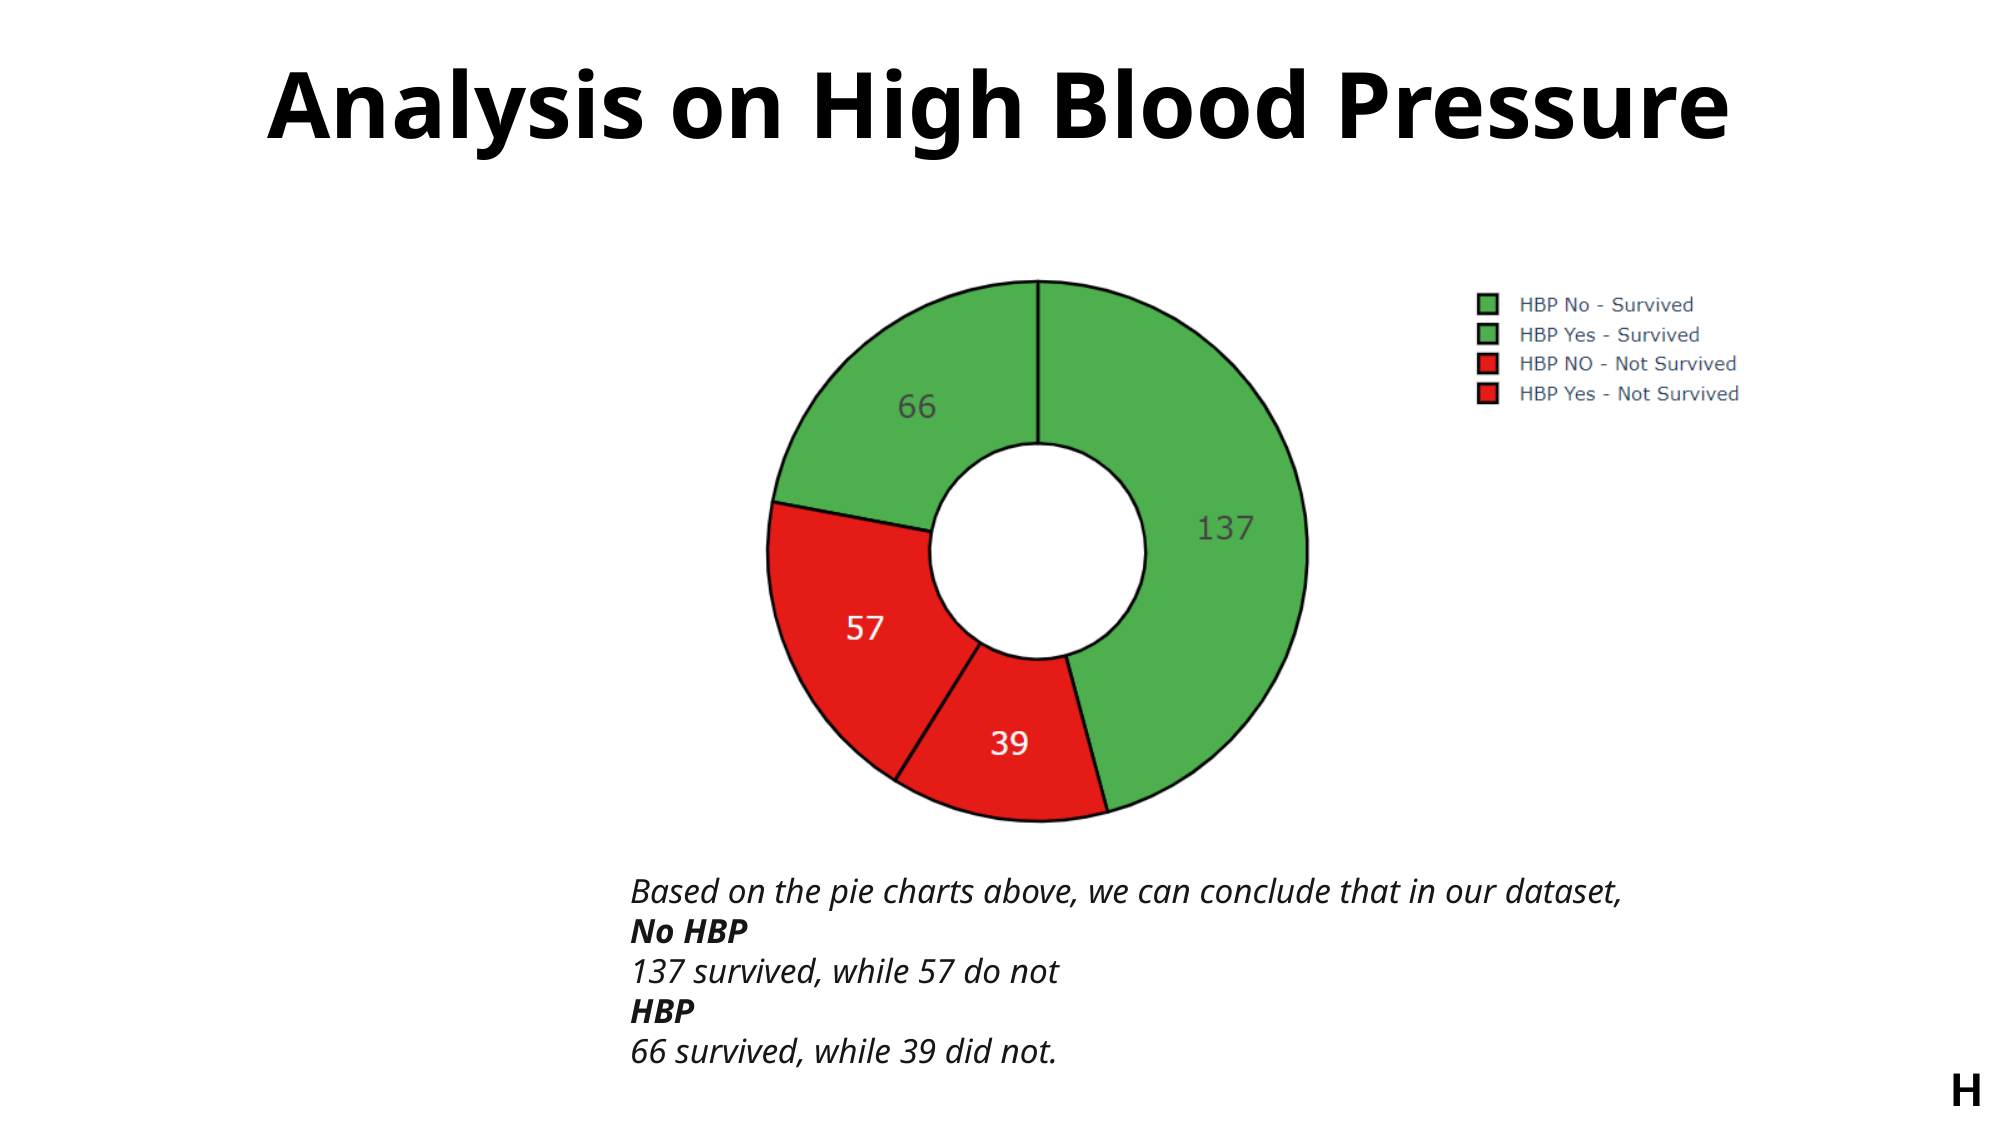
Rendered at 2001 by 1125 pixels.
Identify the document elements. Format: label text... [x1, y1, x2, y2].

text_box H [1936, 1049, 1991, 1124]
picture [615, 244, 1750, 839]
title Analysis on High Blood Pressure [0, 0, 2000, 218]
text_box Based on the pie charts above, we can conclude that in our dataset, No HBP 137 survived, while 57 do not HBP 66 survived, while 39 did not. [615, 863, 2000, 1078]
